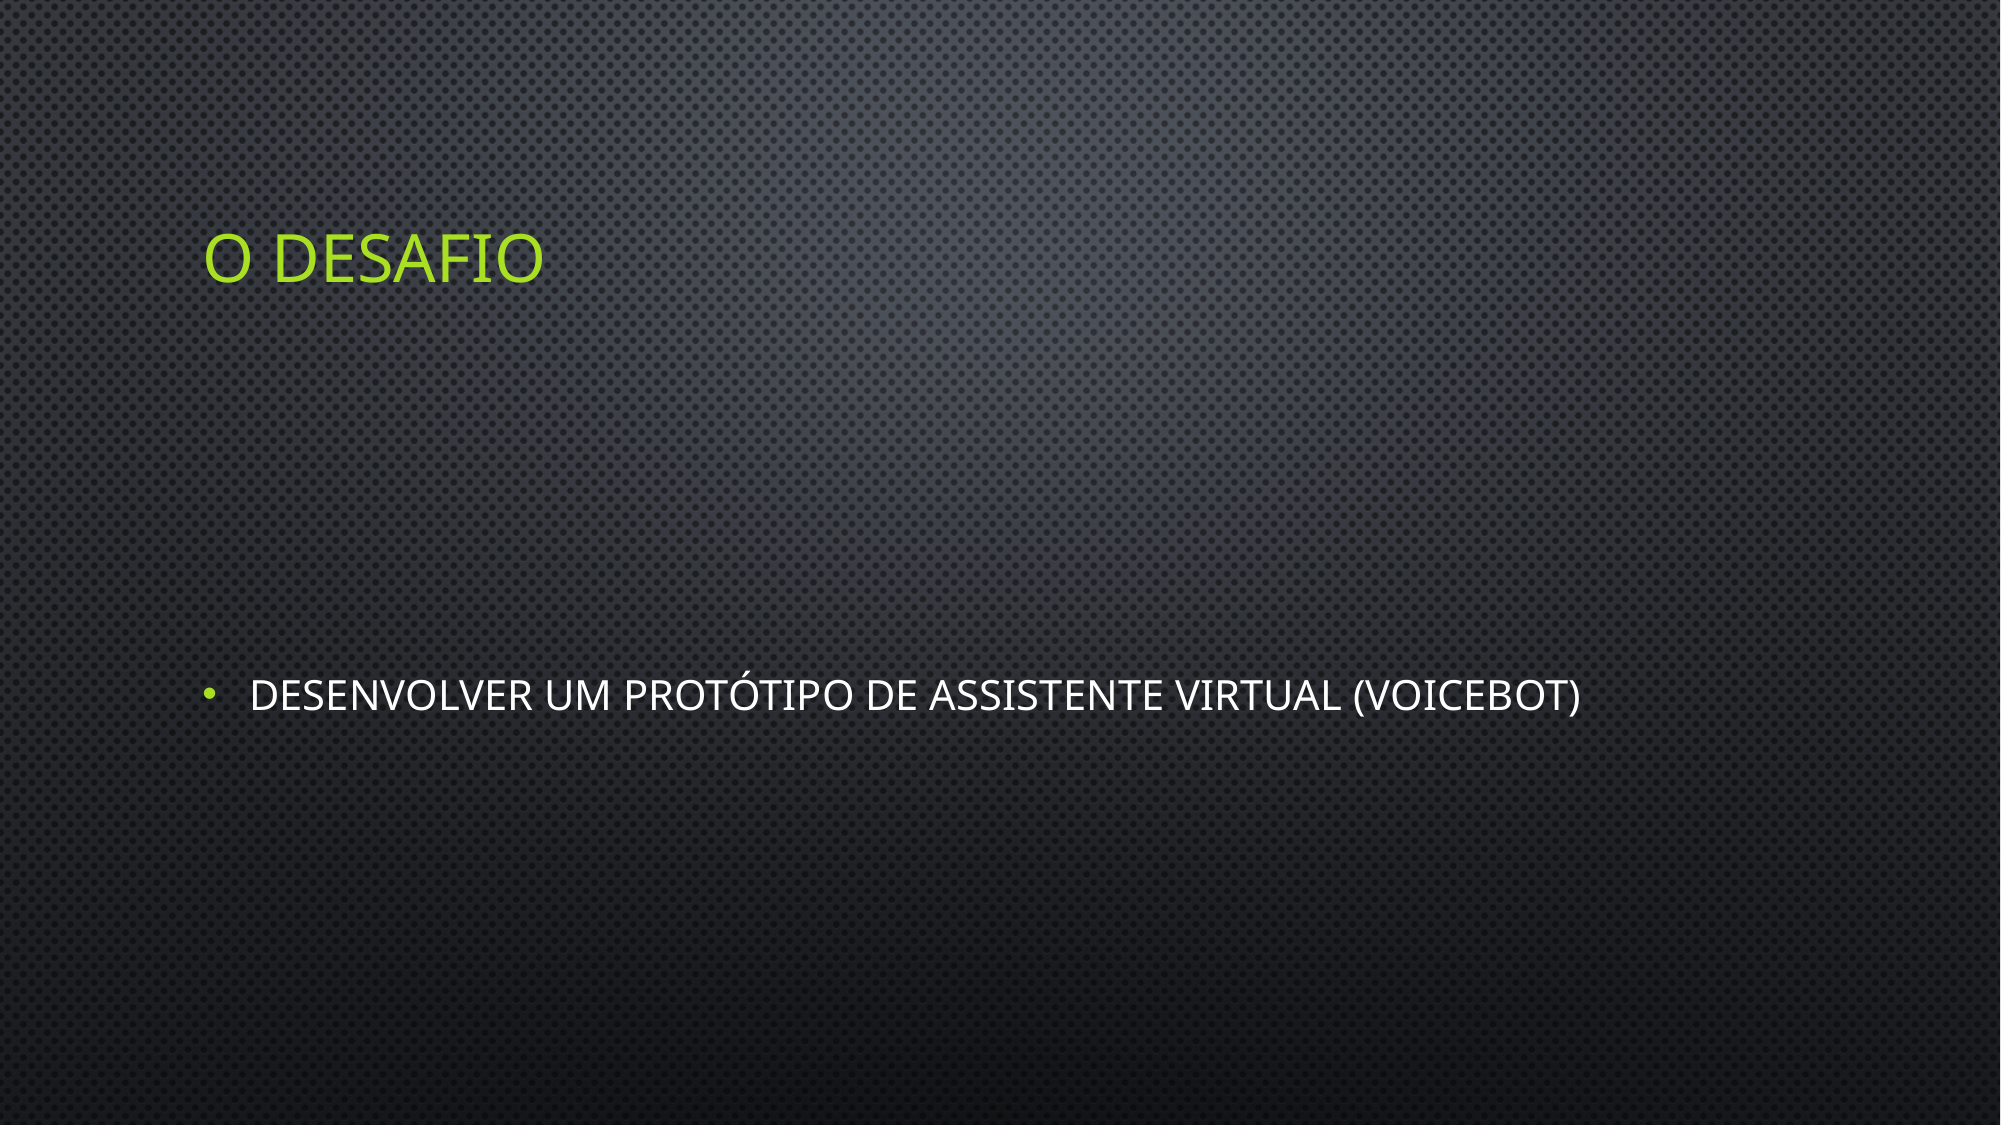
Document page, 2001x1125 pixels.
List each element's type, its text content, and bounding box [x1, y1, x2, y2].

list Desenvolver um protótipo de assistente virtual (voicebot) [187, 437, 1813, 950]
title O Desafio [187, 99, 1813, 413]
